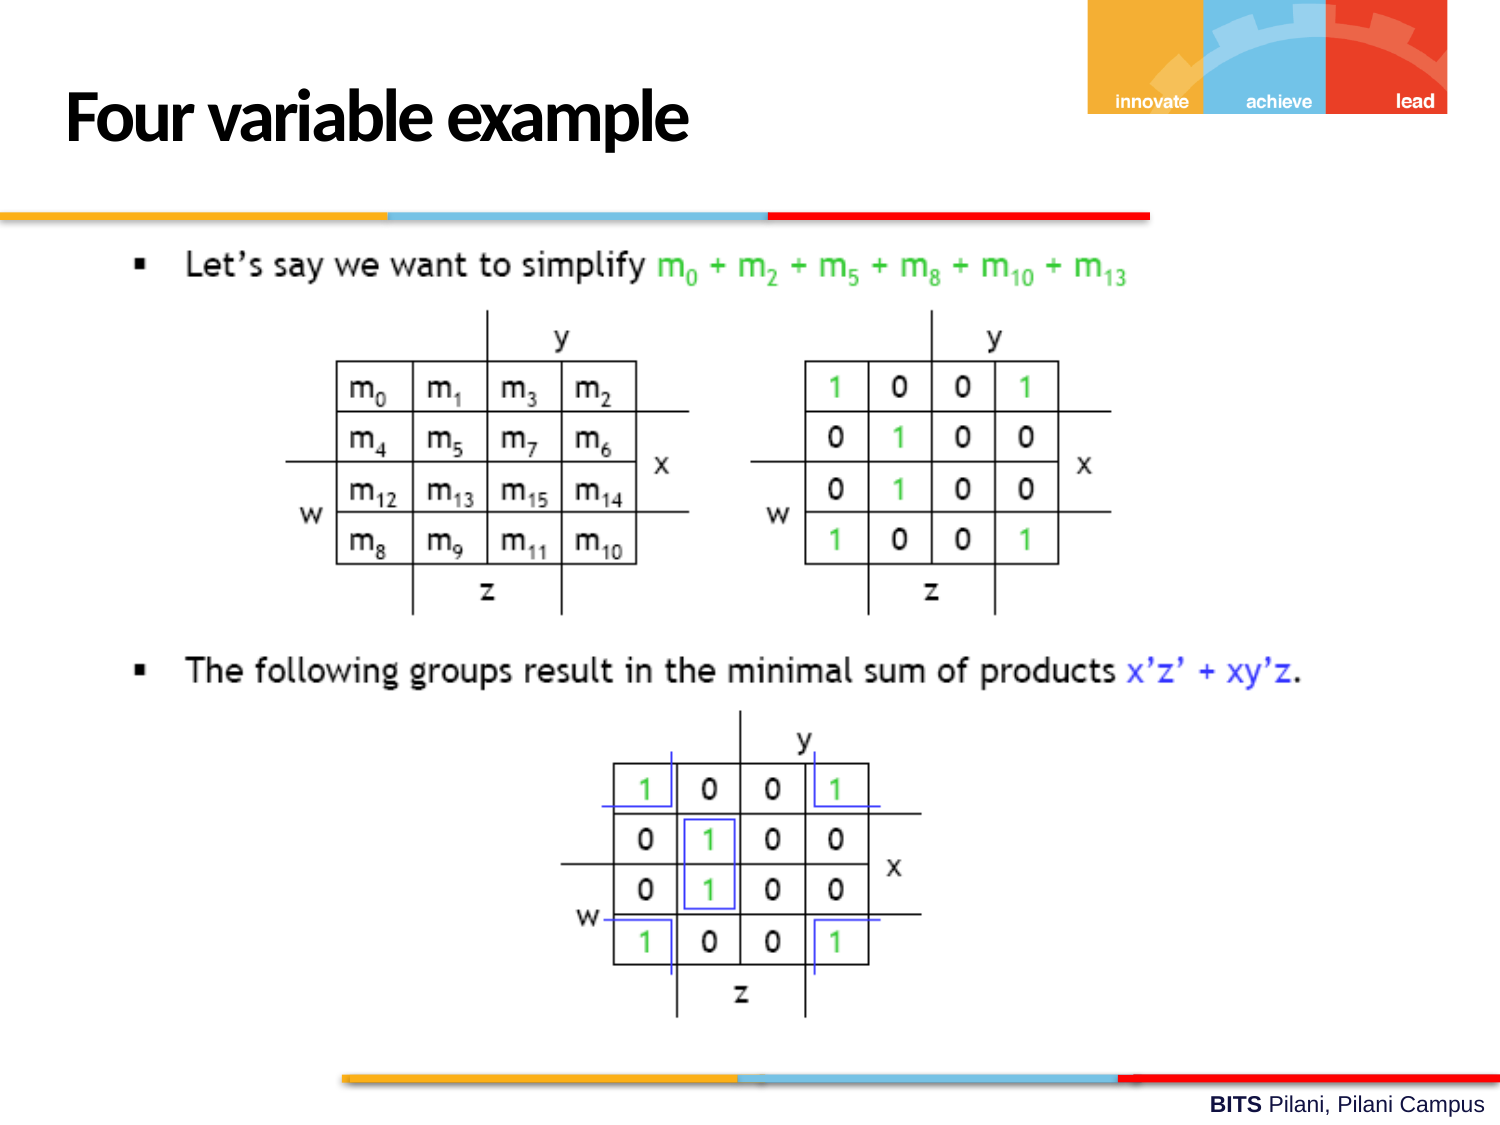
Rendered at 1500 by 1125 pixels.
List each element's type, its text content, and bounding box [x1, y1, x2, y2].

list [87, 237, 1413, 299]
picture [87, 299, 1413, 626]
picture [87, 637, 1413, 1051]
picture [1087, 0, 1448, 114]
list Four variable example [50, 24, 1088, 213]
